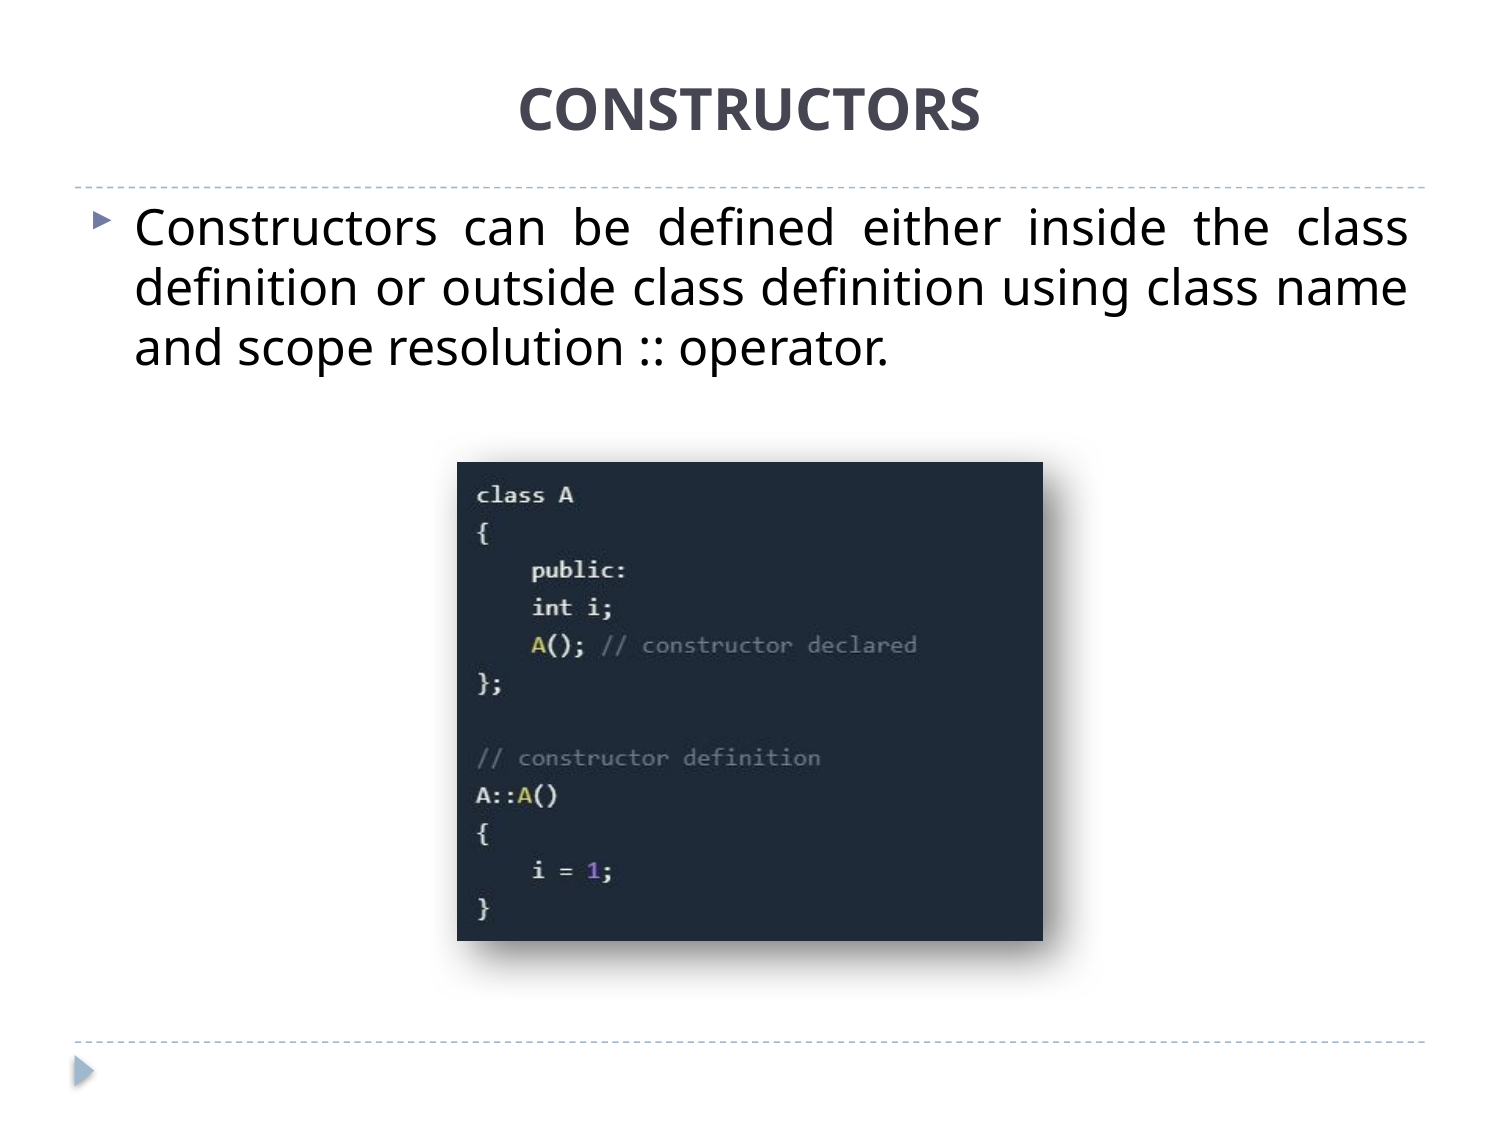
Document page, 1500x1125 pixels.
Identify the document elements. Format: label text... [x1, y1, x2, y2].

picture [457, 462, 1043, 941]
list Constructors can be defined either inside the class definition or outside class definition using class name and scope resolution :: operator. [75, 187, 1425, 1038]
title CONSTRUCTORS [75, 24, 1425, 150]
